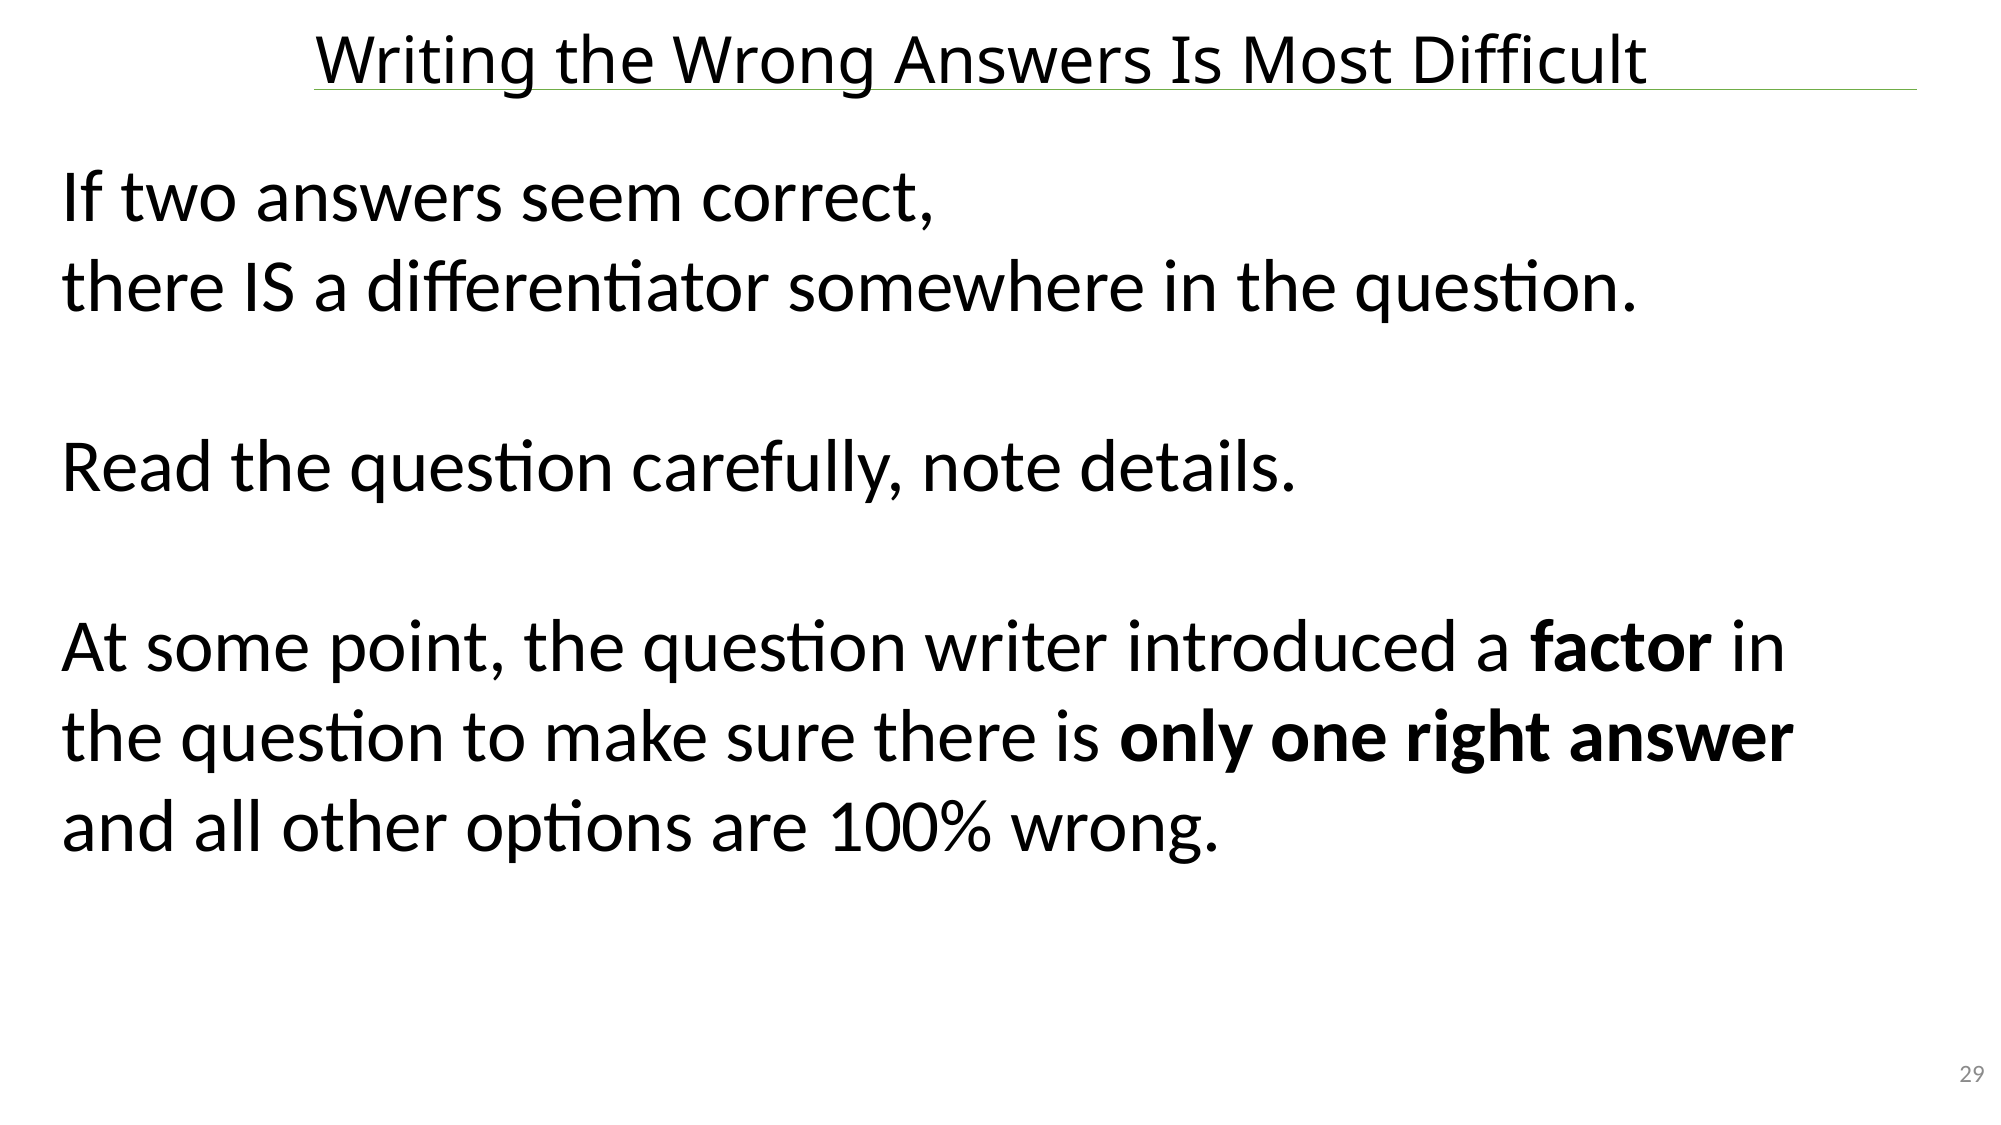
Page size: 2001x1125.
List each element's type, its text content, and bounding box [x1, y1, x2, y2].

title Writing the Wrong Answers Is Most Difficult [300, 0, 1917, 125]
text_box If two answers seem correct, there IS a differentiator somewhere in the question. Read the question carefully, note details. At some point, the question writer introduced a factor in the question to make sure there is only one right answer and all other options are 100% wrong. [46, 139, 1847, 487]
slide_number 29 [1533, 1042, 2000, 1103]
